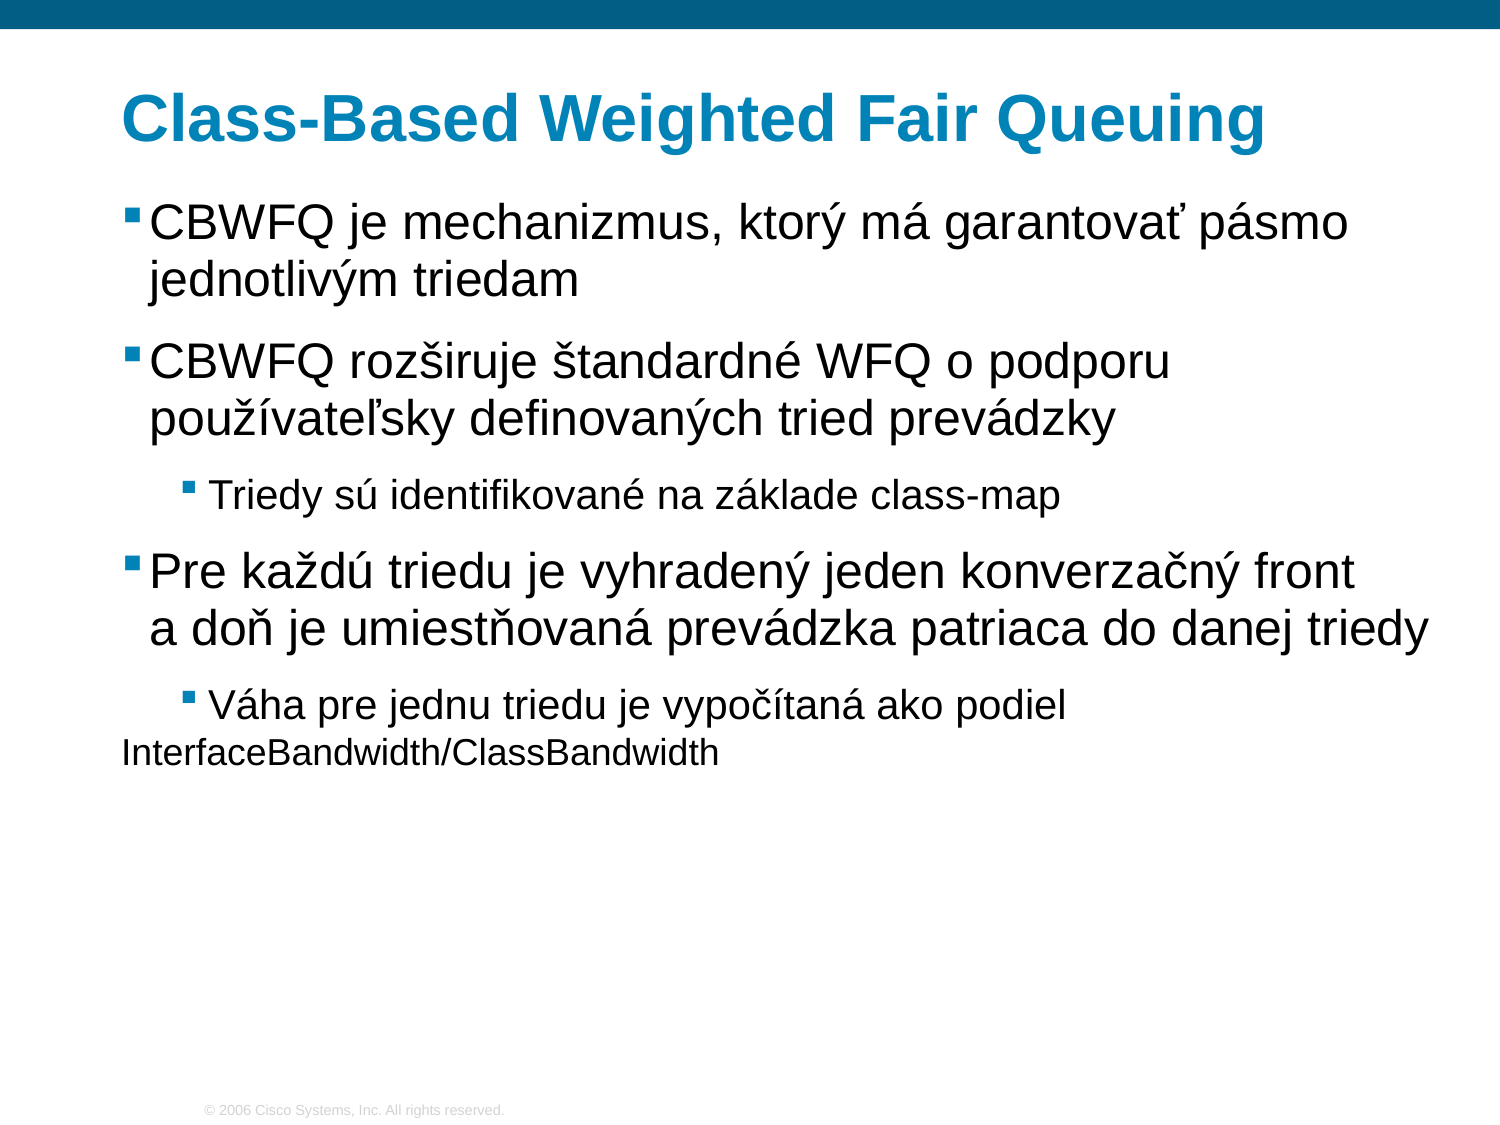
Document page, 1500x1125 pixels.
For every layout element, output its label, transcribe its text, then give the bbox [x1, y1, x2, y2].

text_box CBWFQ je mechanizmus, ktorý má garantovať pásmo jednotlivým triedam CBWFQ rozširuje štandardné WFQ o podporu používateľsky definovaných tried prevádzky Triedy sú identifikované na základe class-map Pre každú triedu je vyhradený jeden konverzačný front a doň je umiestňovaná prevádzka patriaca do danej triedy Váha pre jednu triedu je vypočítaná ako podiel InterfaceBandwidth/ClassBandwidth [107, 187, 1446, 1075]
text_box Class-Based Weighted Fair Queuing [107, 49, 1444, 163]
